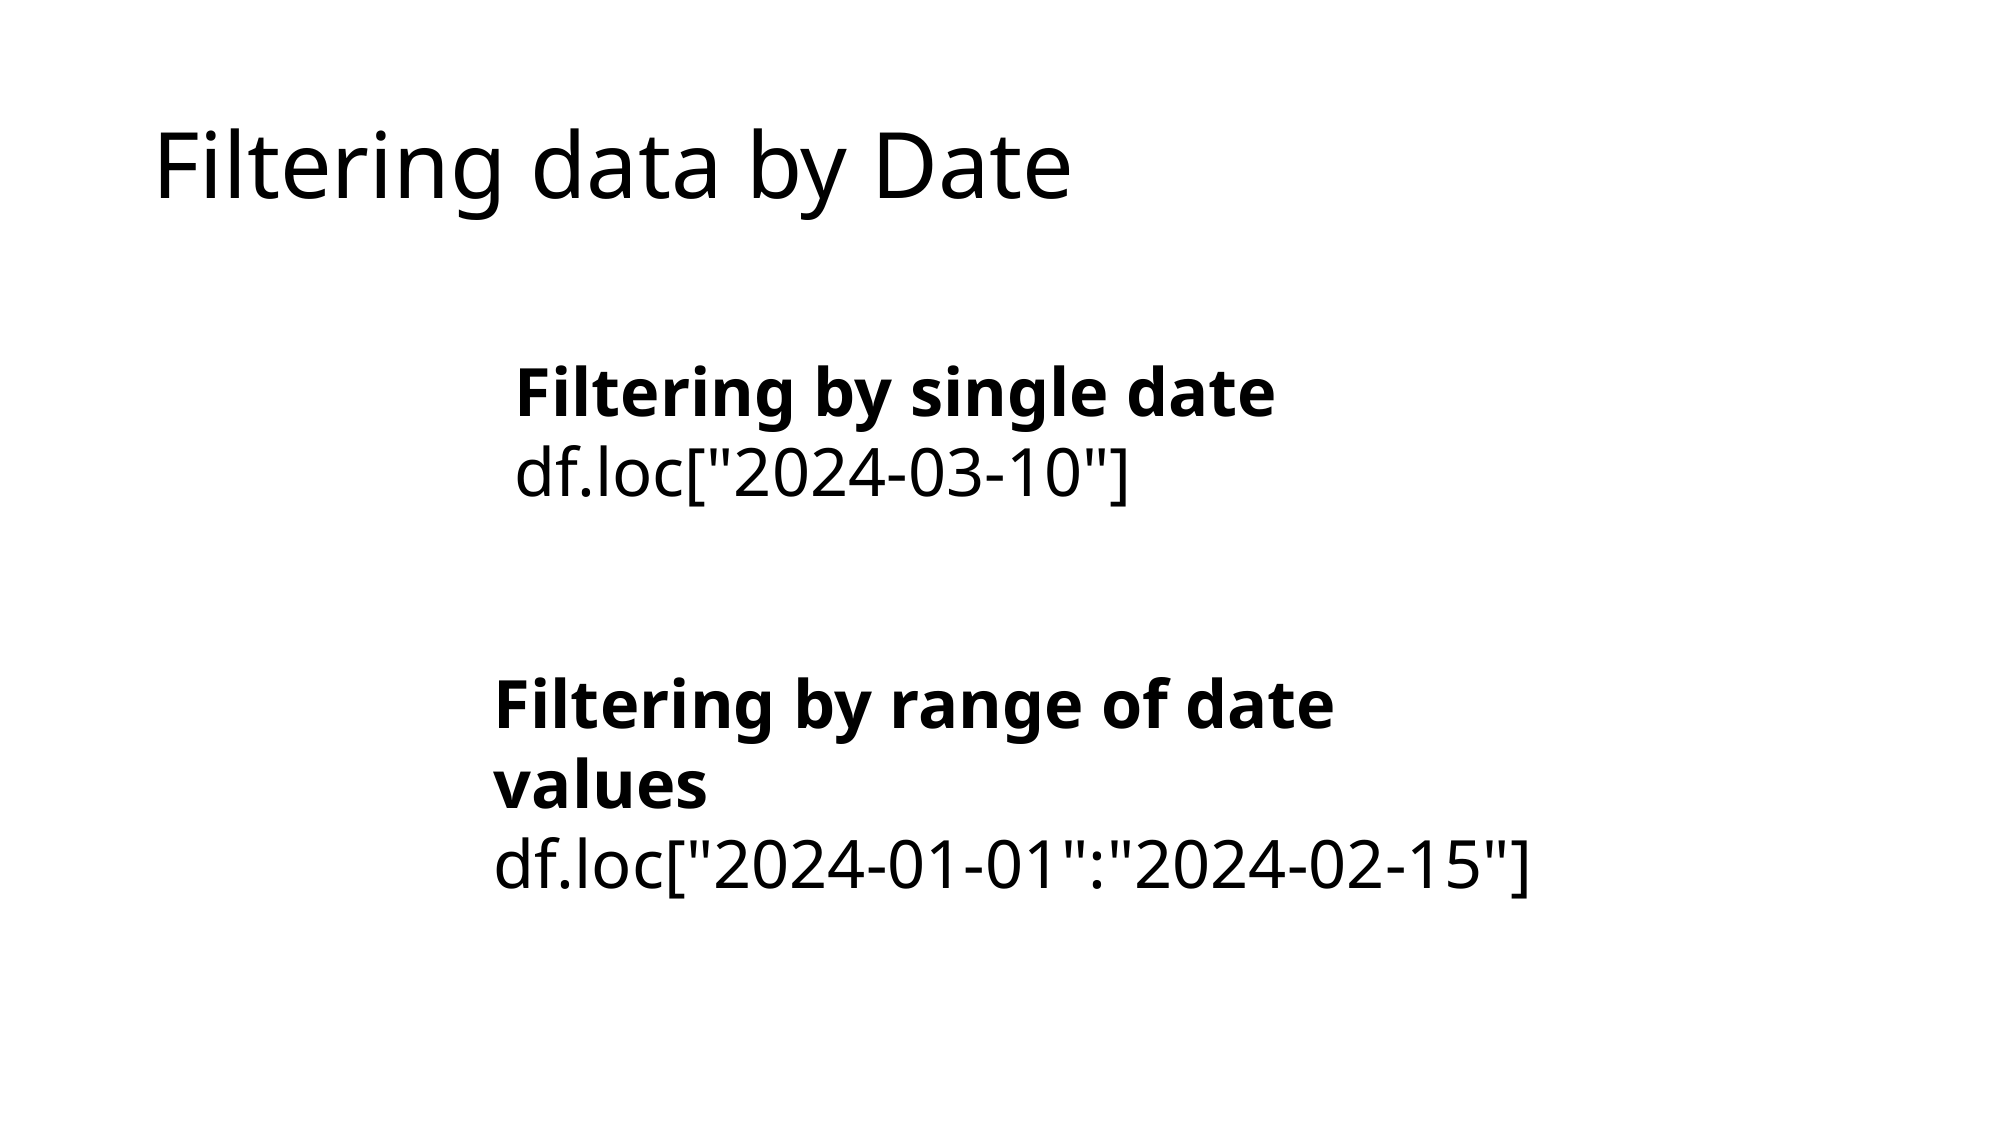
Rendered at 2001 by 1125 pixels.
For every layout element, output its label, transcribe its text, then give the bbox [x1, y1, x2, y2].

title Filtering data by Date [137, 59, 1863, 278]
text_box Filtering by single date df.loc["2024-03-10"] [499, 342, 1501, 517]
text_box Filtering by range of date values df.loc["2024-01-01":"2024-02-15"] [479, 654, 1556, 909]
